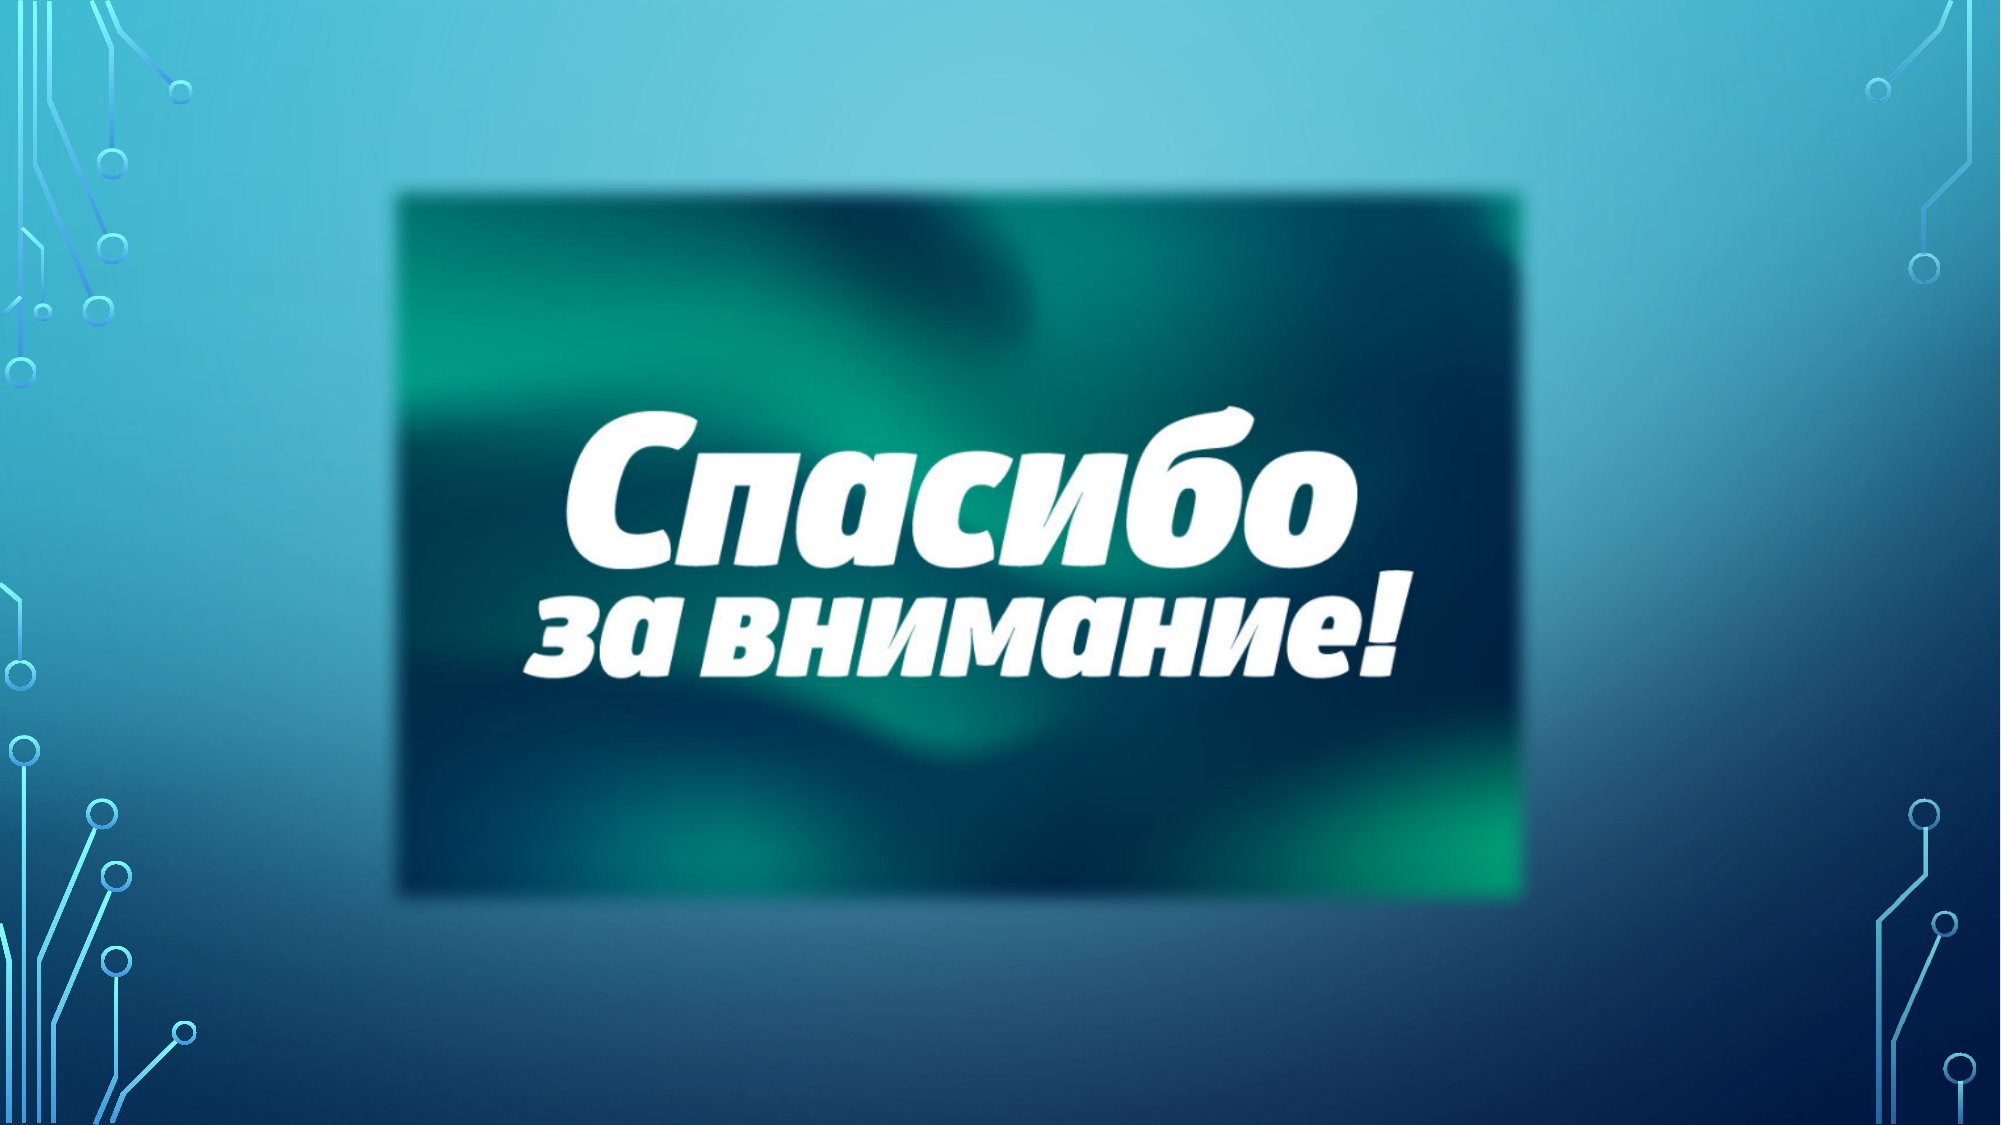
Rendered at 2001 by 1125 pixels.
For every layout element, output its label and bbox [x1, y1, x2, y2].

picture [377, 175, 1540, 917]
